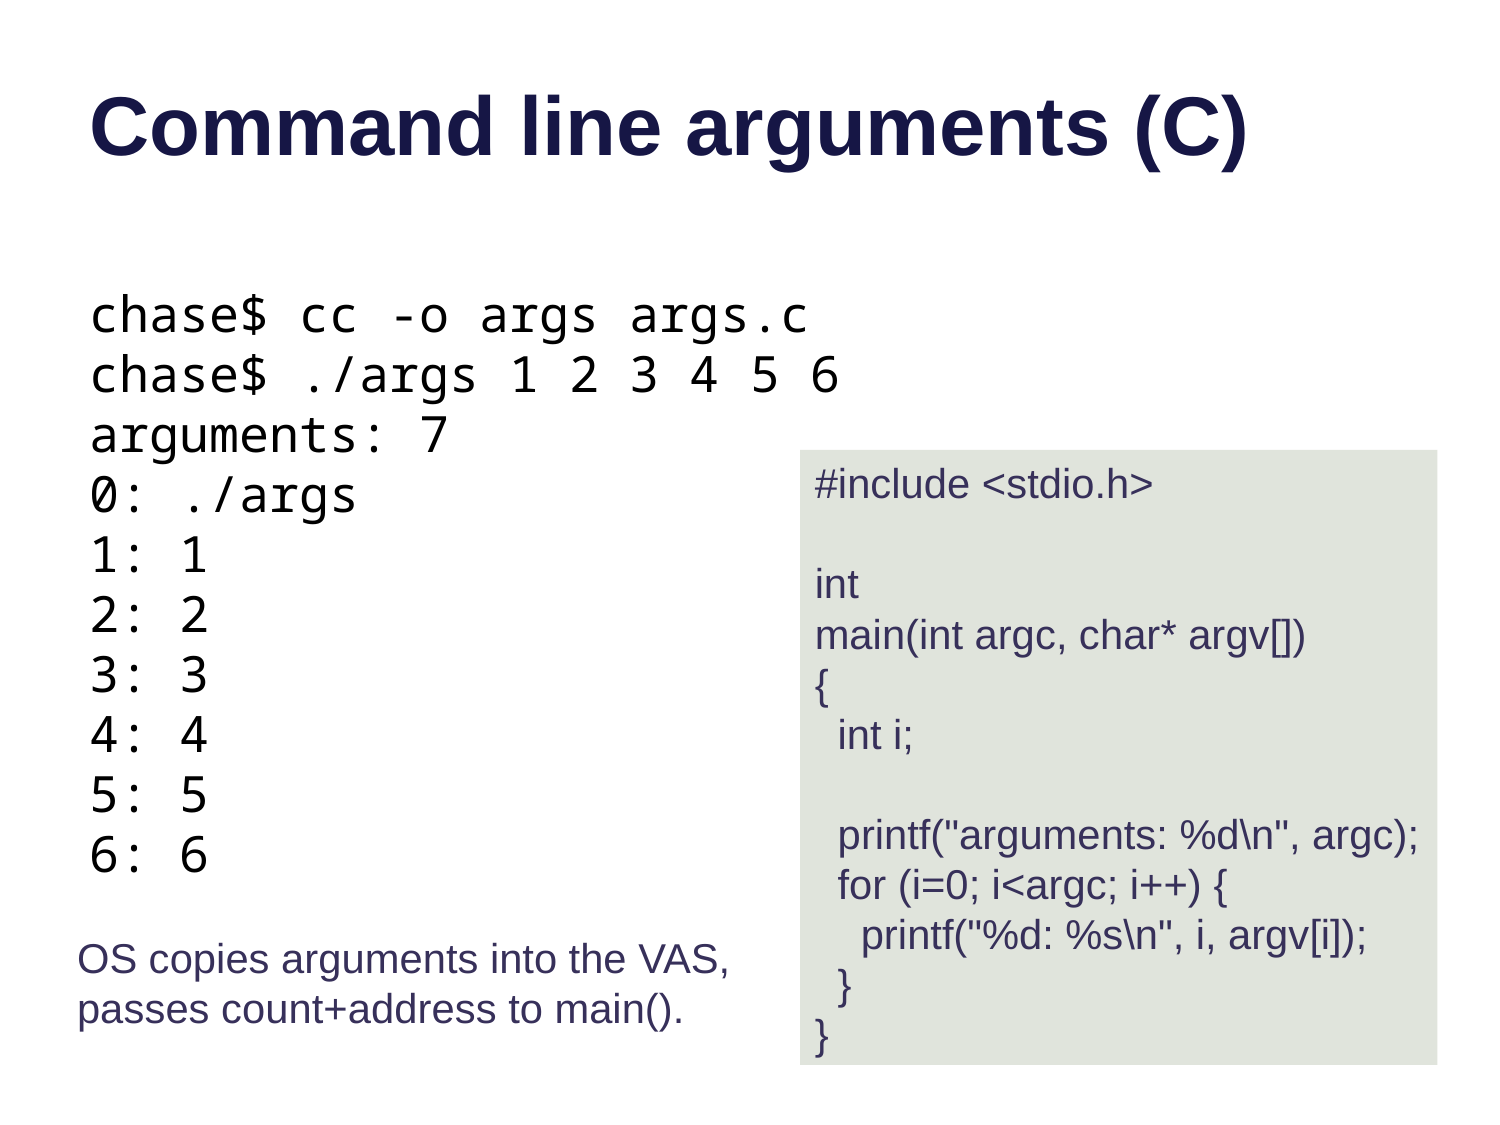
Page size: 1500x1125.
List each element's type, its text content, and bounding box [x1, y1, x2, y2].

text_box chase$ cc -o args args.c chase$ ./args 1 2 3 4 5 6 arguments: 7 0: ./args 1: 1 2: 2 3: 3 4: 4 5: 5 6: 6 [75, 274, 875, 890]
text_box OS copies arguments into the VAS, passes count+address to main(). [62, 924, 888, 1040]
title Command line arguments (C) [75, 0, 1438, 180]
text_box #include <stdio.h> int main(int argc, char* argv[]) { int i; printf("arguments: %d\n", argc); for (i=0; i<argc; i++) { printf("%d: %s\n", i, argv[i]); } } [800, 449, 1438, 1065]
